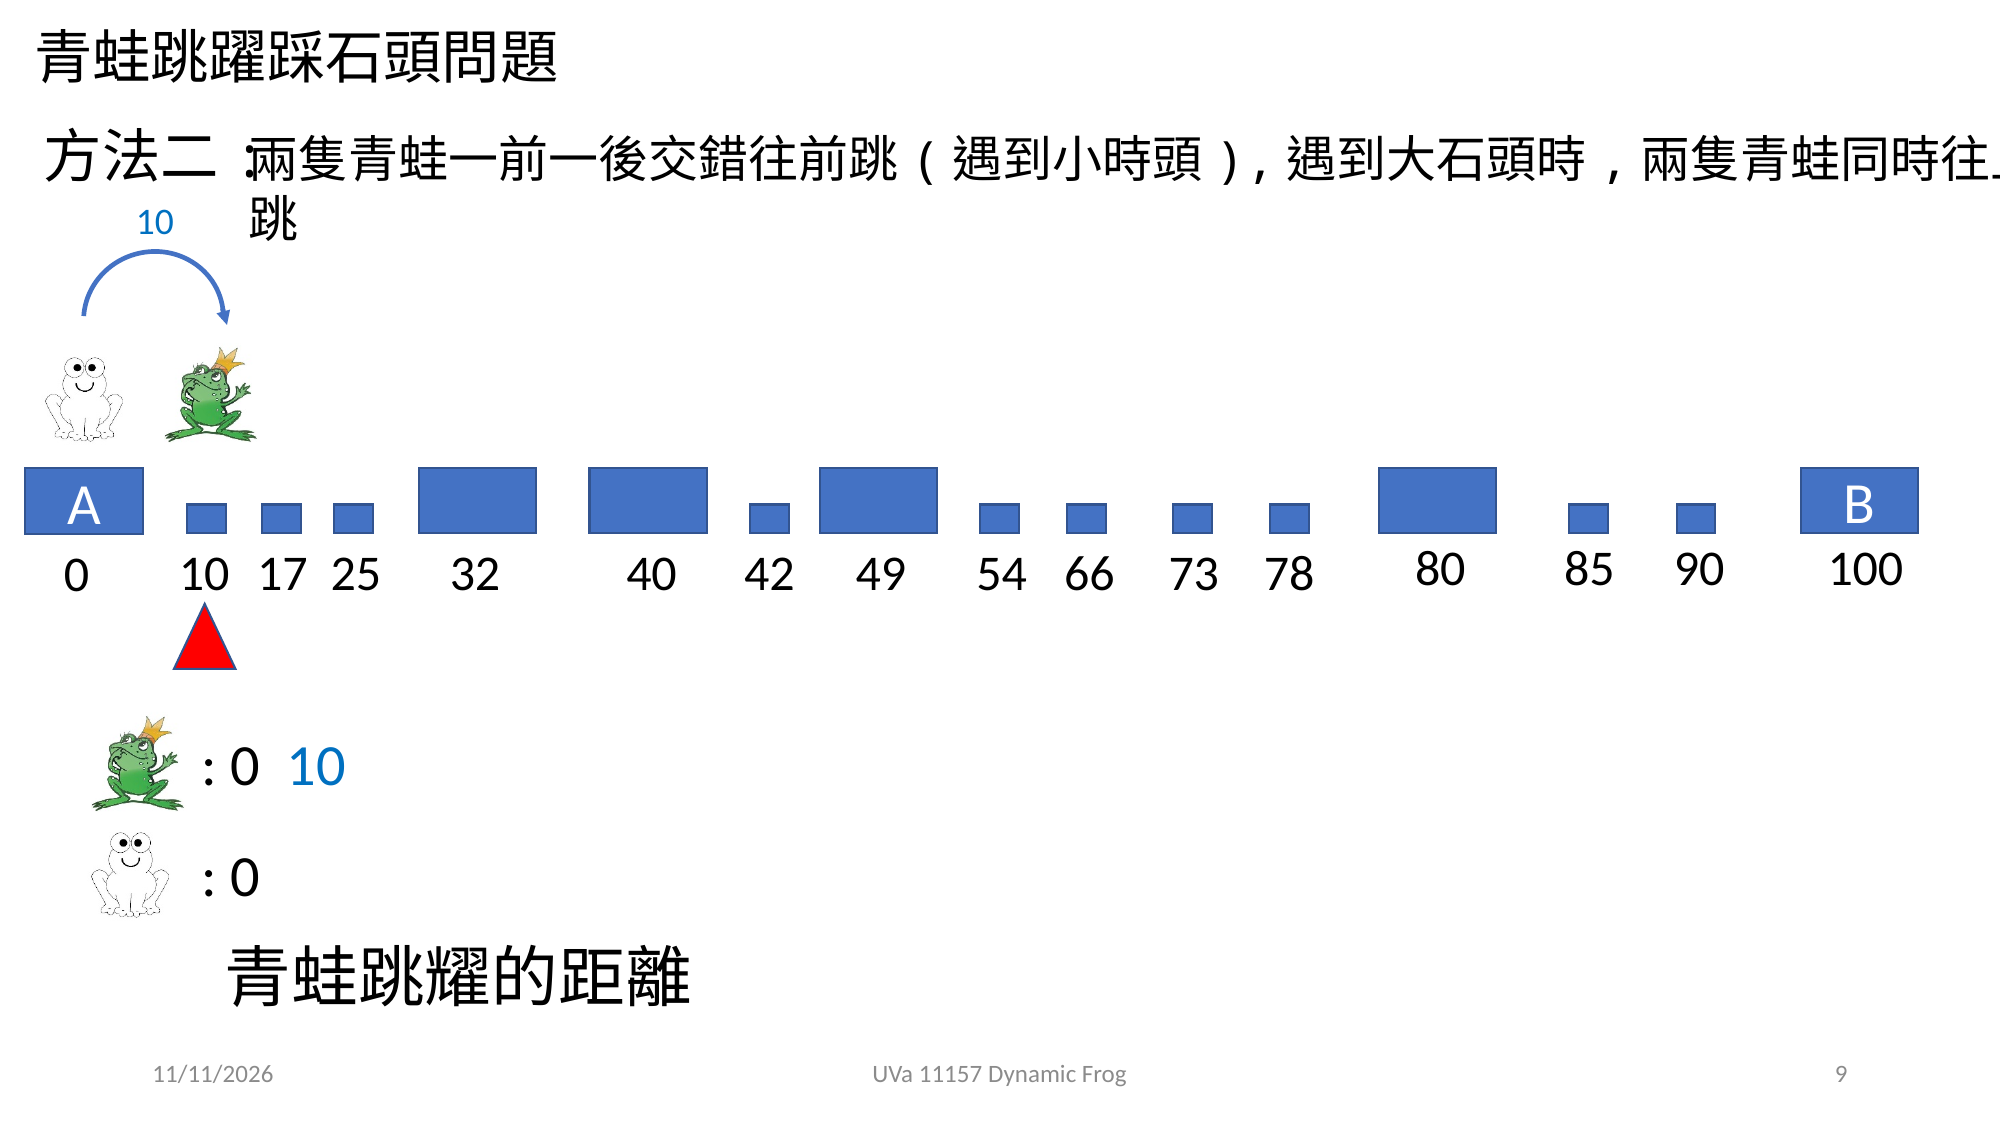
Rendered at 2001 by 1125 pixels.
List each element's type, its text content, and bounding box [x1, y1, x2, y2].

text_box 85 [1549, 528, 1631, 603]
text_box 54 [961, 533, 1043, 608]
text_box 78 [1249, 533, 1331, 608]
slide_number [137, 1042, 588, 1103]
text_box 25 [315, 533, 397, 608]
text_box [186, 503, 227, 533]
text_box : 0 10 [187, 720, 1432, 805]
text_box [418, 467, 537, 534]
text_box 66 [1049, 533, 1131, 608]
text_box 100 [1812, 528, 1923, 603]
text_box [979, 503, 1020, 533]
text_box 方法二: [29, 112, 311, 197]
text_box [1676, 503, 1716, 528]
text_box [1378, 467, 1497, 534]
text_box 49 [840, 533, 922, 608]
text_box [1269, 503, 1310, 533]
text_box [1568, 503, 1609, 528]
text_box 32 [434, 533, 516, 608]
picture [164, 332, 260, 456]
text_box 青蛙跳耀的距離 [209, 926, 1056, 1022]
text_box 90 [1659, 528, 1769, 603]
text_box 兩隻青蛙一前一後交錯往前跳(遇到小時頭),遇到大石頭時,兩隻青蛙同時往上跳 [234, 119, 2000, 255]
text_box 10 [164, 533, 242, 608]
text_box 73 [1153, 533, 1235, 608]
text_box 青蛙跳躍踩石頭問題 [19, 12, 745, 98]
text_box [1172, 503, 1213, 533]
slide_number 9 [1412, 1042, 1863, 1103]
text_box A [24, 467, 144, 535]
footer UVa 11157 Dynamic Frog [662, 1042, 1338, 1103]
text_box [588, 467, 708, 534]
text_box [83, 251, 224, 387]
text_box 17 [242, 533, 315, 608]
text_box 10 [121, 197, 212, 250]
text_box [1066, 503, 1107, 533]
text_box 0 [49, 534, 130, 610]
text_box [172, 601, 238, 670]
text_box 40 [611, 533, 693, 608]
text_box B [1800, 467, 1919, 534]
text_box [261, 503, 302, 533]
text_box [333, 503, 374, 533]
picture [19, 351, 149, 456]
text_box 80 [1400, 528, 1482, 603]
text_box 42 [729, 533, 811, 608]
text_box : 0 [195, 831, 1432, 916]
text_box [749, 503, 790, 533]
text_box [819, 467, 938, 534]
picture [65, 826, 195, 932]
picture [91, 701, 187, 825]
